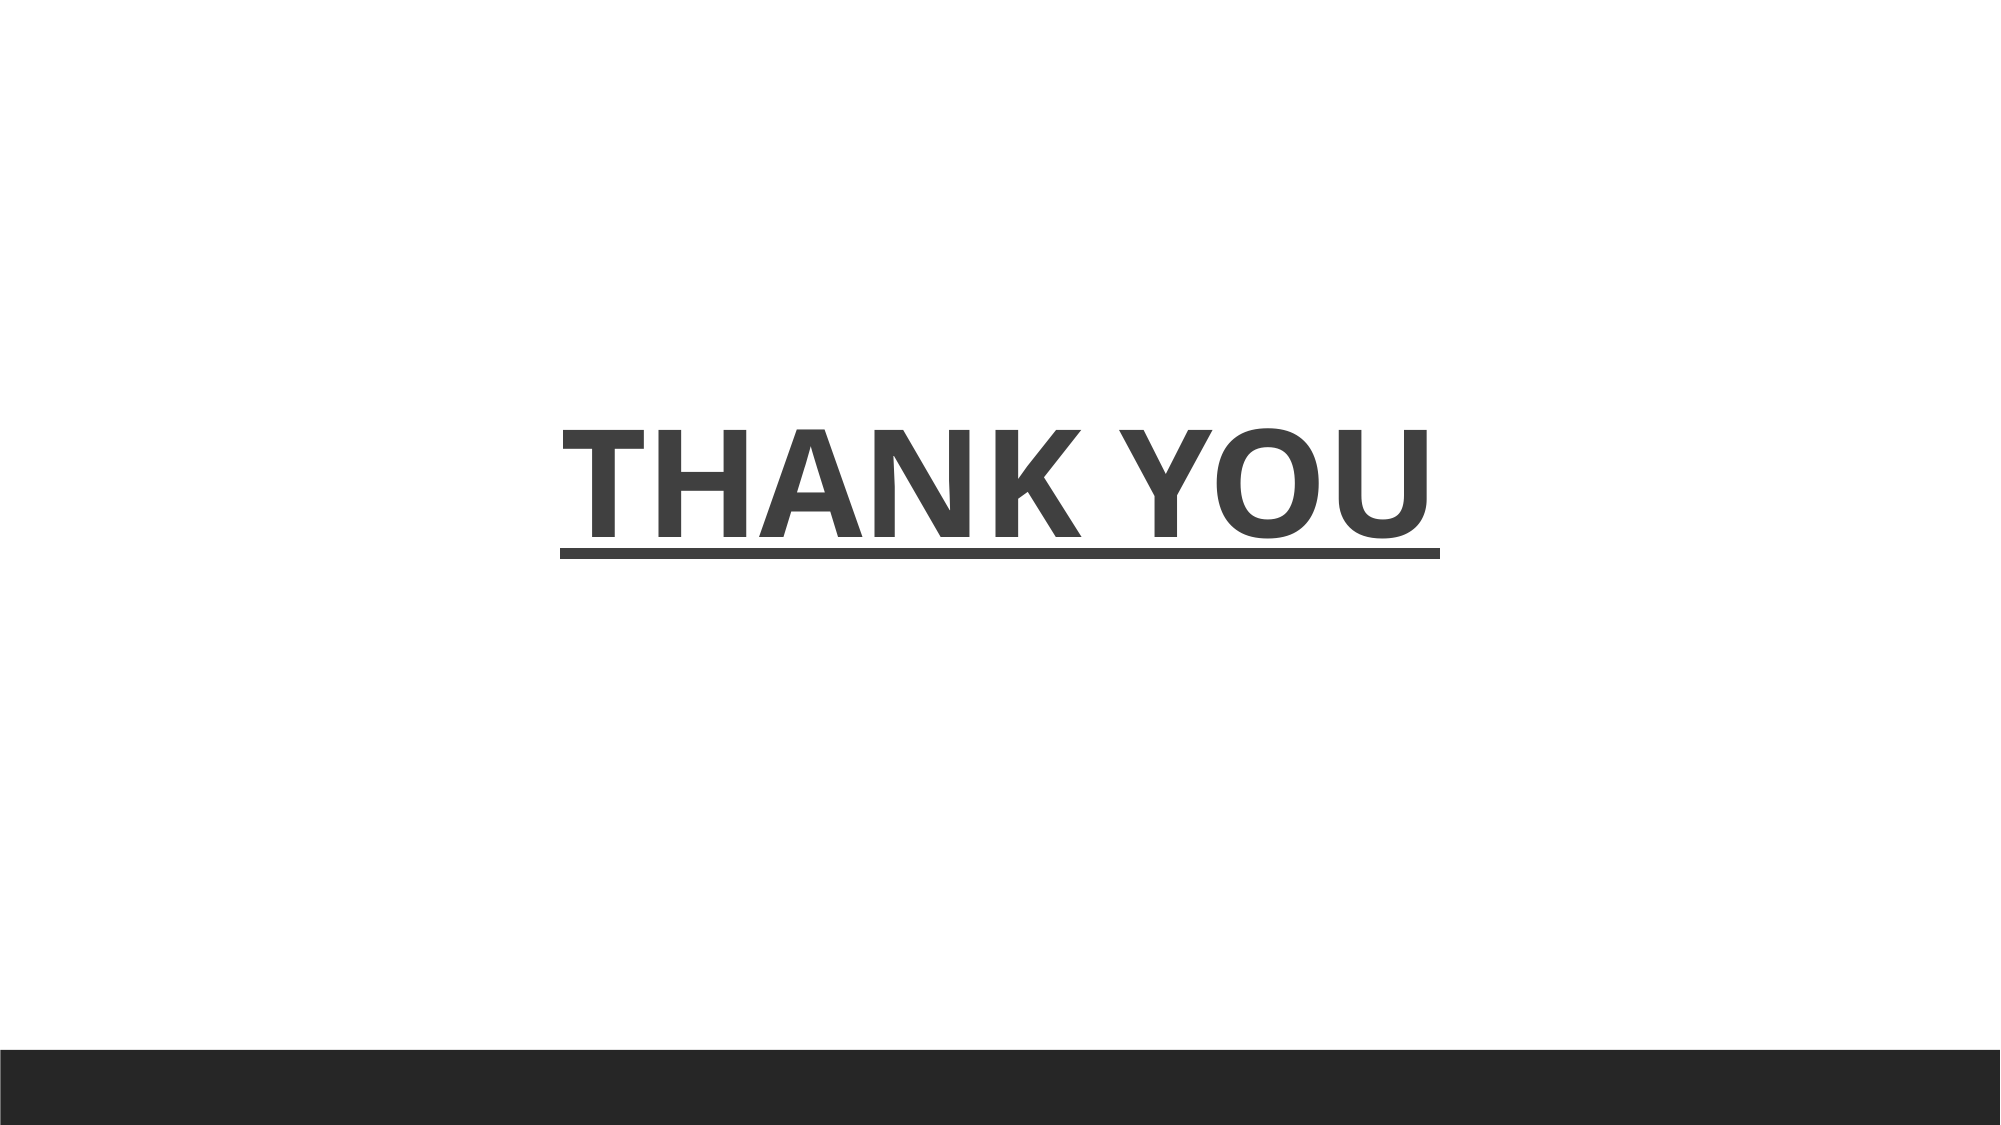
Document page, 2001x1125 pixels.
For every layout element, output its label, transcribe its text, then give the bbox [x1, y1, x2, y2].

title THANK YOU [545, 206, 1934, 577]
